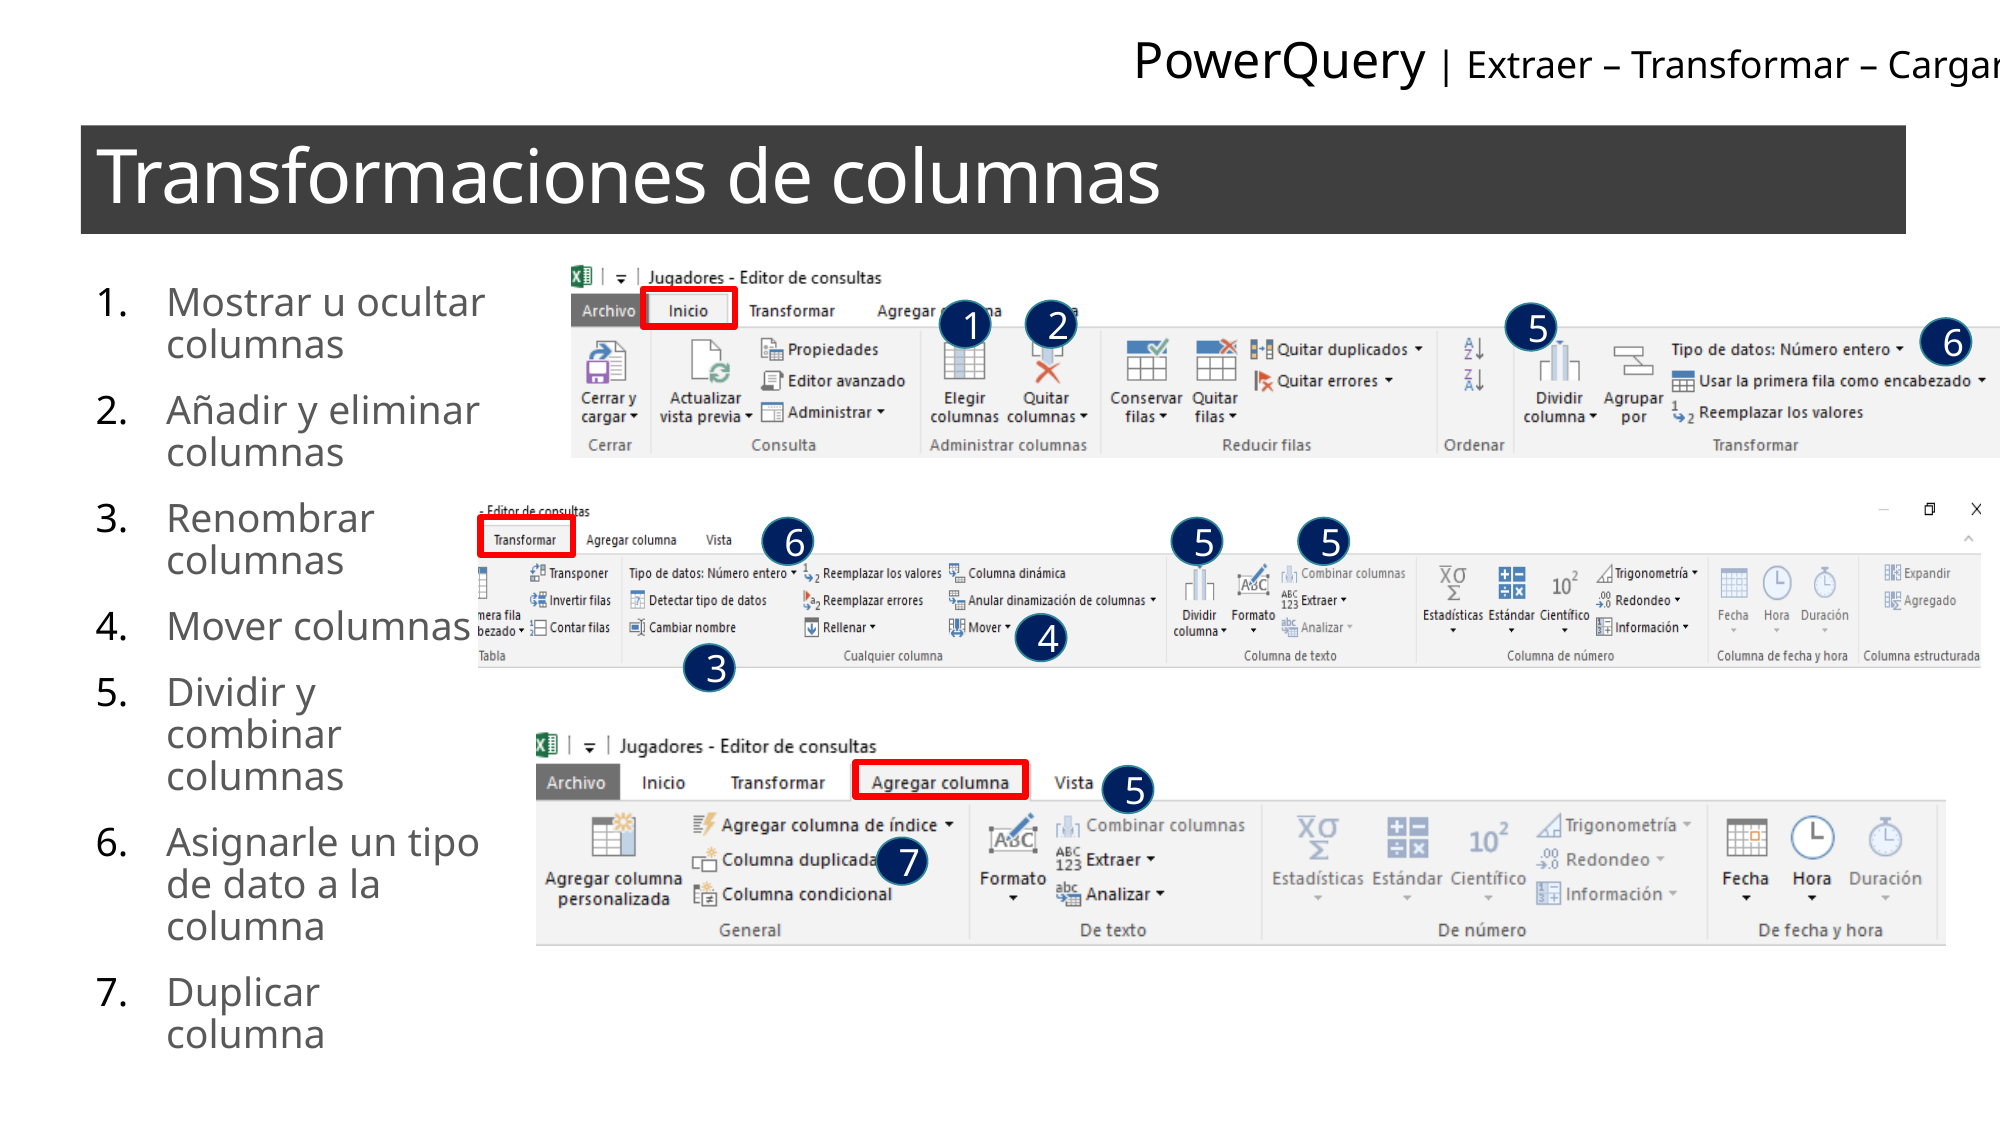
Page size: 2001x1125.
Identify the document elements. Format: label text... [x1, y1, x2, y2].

text_box PowerQuery | Extraer – Transformar – Cargar| [1119, 21, 2000, 97]
text_box 3 [682, 669, 736, 693]
title Transformaciones de columnas [80, 125, 1906, 234]
picture [478, 497, 1981, 669]
list Mostrar u ocultar columnas Añadir y eliminar columnas Renombrar columnas Mover columnas Dividir y combinar columnas Asignarle un tipo de dato a la columna Duplicar columna [80, 275, 506, 1119]
picture [570, 261, 2000, 458]
picture [536, 728, 1947, 947]
